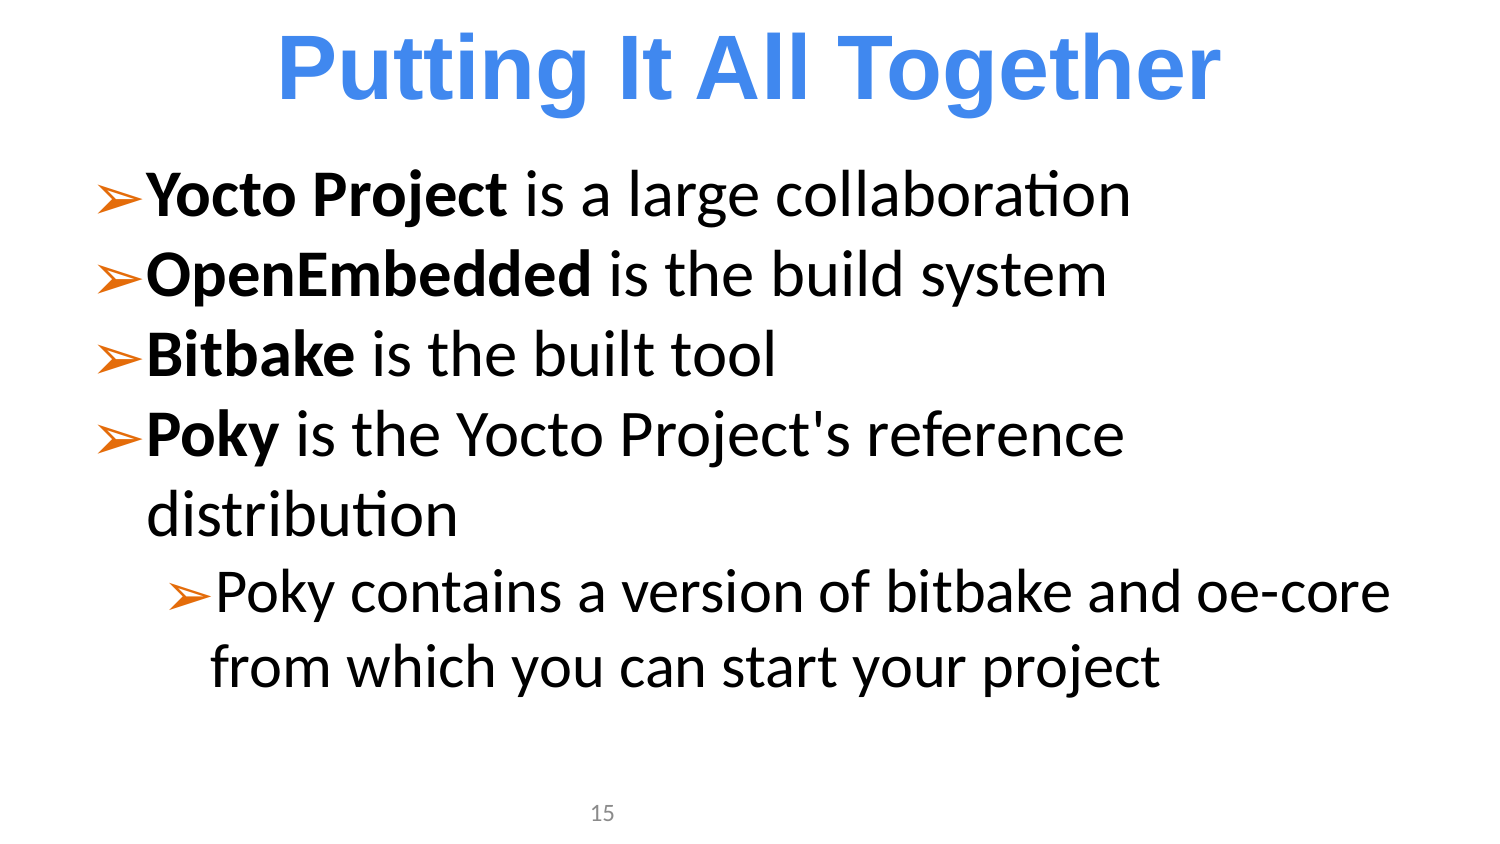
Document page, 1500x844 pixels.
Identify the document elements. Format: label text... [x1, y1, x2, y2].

text_box Putting It All Together [75, 10, 1425, 115]
text_box ‹#› [475, 782, 631, 827]
text_box Yocto Project is a large collaboration OpenEmbedded is the build system Bitbake is the built tool Poky is the Yocto Project's reference distribution Poky contains a version of bitbake and oe-core from which you can start your project [75, 142, 1425, 754]
